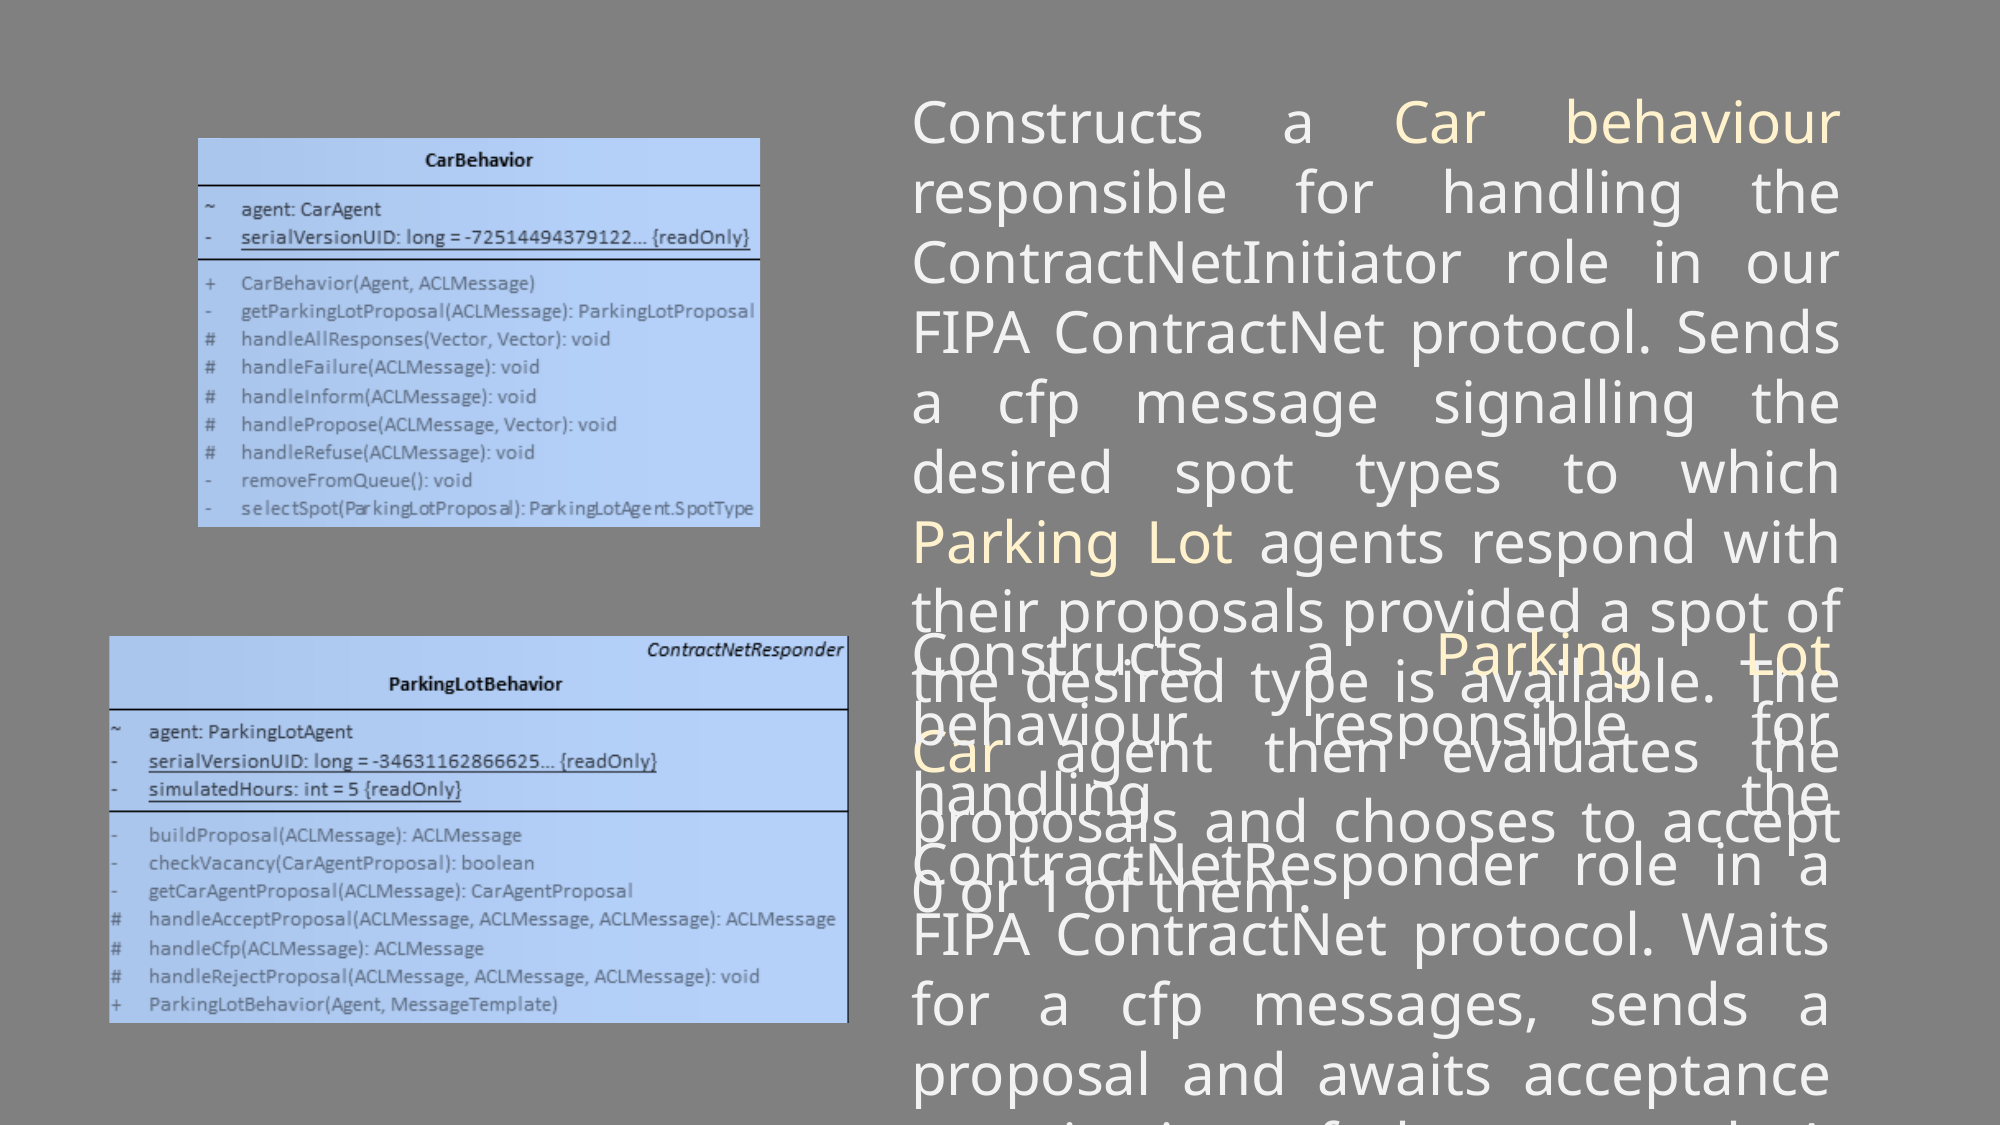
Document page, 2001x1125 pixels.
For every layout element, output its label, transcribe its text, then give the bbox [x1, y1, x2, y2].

text_box Constructs a Car behaviour responsible for handling the ContractNetInitiator role in our FIPA ContractNet protocol. Sends a cfp message signalling the desired spot types to which Parking Lot agents respond with their proposals provided a spot of the desired type is available. The Car agent then evaluates the proposals and chooses to accept 0 or 1 of them. [896, 77, 1856, 932]
picture [197, 137, 761, 527]
picture [109, 636, 849, 1023]
text_box Constructs a Parking Lot behaviour responsible for handling the ContractNetResponder role in a FIPA ContractNet protocol. Waits for a cfp messages, sends a proposal and awaits acceptance or rejection of the proposal. A proposal may not be sent if the Parking Lot has no more spots of the requested type. [896, 609, 1846, 1125]
